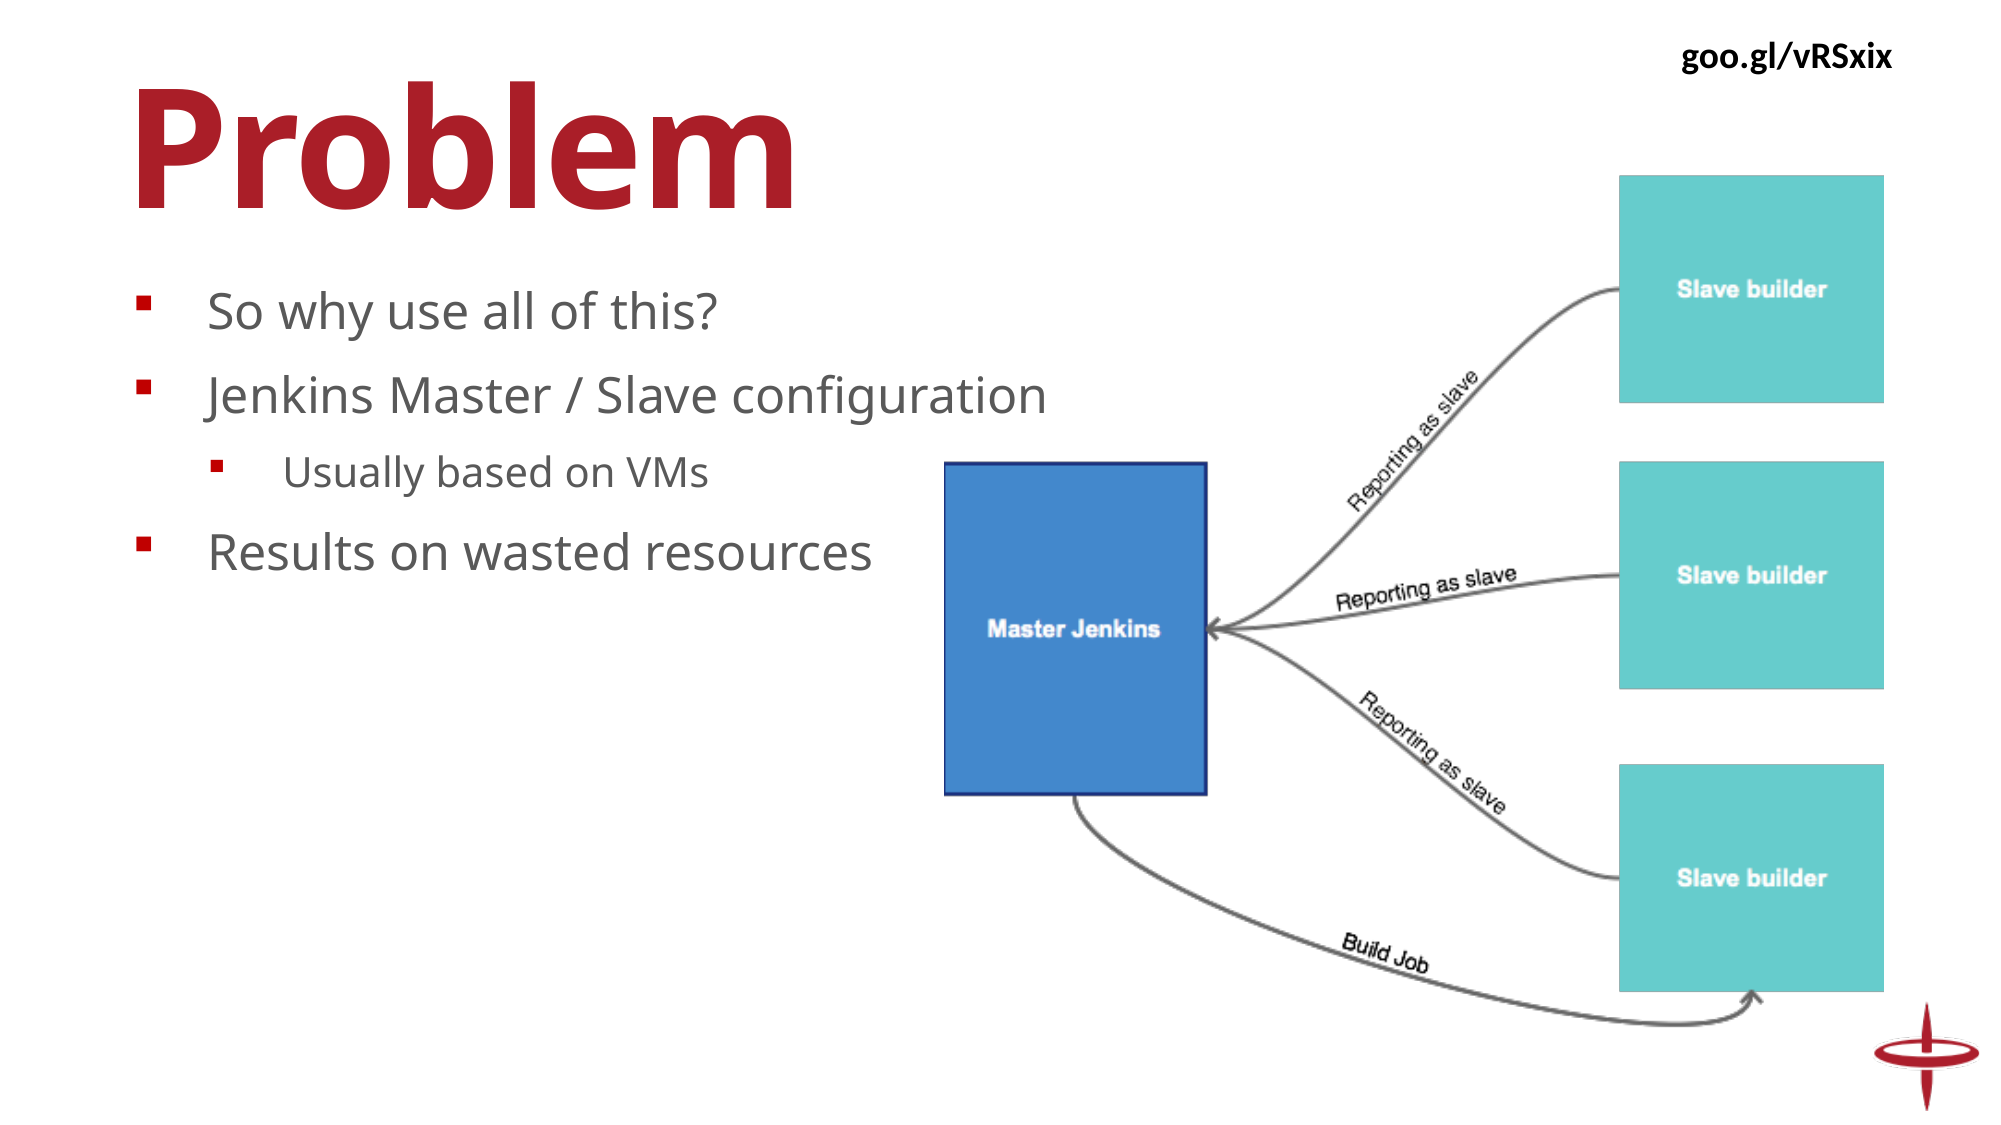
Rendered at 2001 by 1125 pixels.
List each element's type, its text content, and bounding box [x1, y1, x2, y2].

text_box So why use all of this? Jenkins Master / Slave configuration Usually based on VMs Results on wasted resources [132, 259, 944, 1062]
text_box goo.gl/vRSxix [1666, 23, 1934, 84]
text_box Problem [109, 46, 1884, 253]
picture [944, 117, 1980, 1125]
